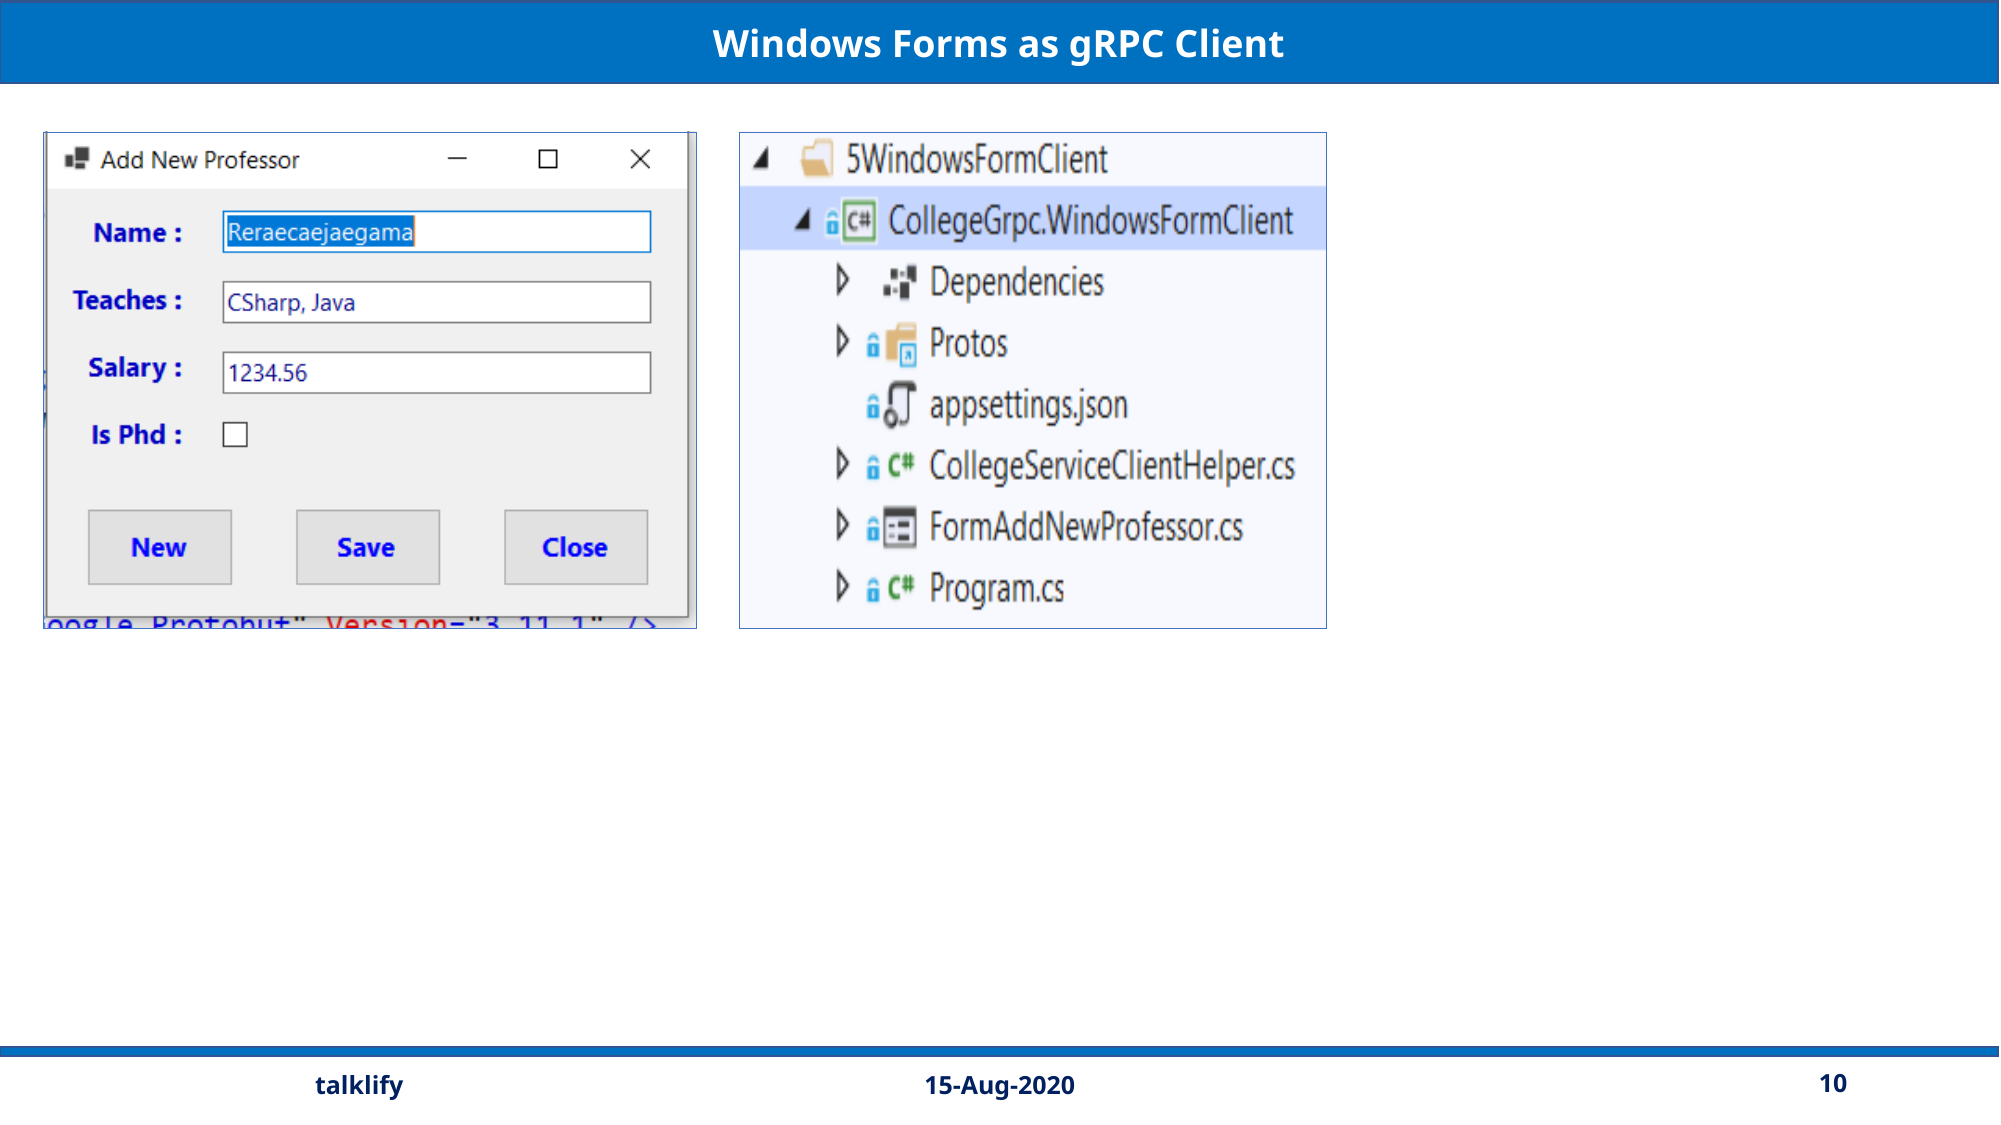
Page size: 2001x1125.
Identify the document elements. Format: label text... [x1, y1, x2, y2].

text_box [0, 1046, 1999, 1057]
text_box talklify [21, 1054, 697, 1115]
text_box Windows Forms as gRPC Client [0, 0, 1999, 84]
footer 15-Aug-2020 [697, 1054, 1338, 1115]
slide_number 10 [1412, 1054, 1863, 1115]
picture [43, 131, 697, 629]
picture [739, 131, 1327, 629]
